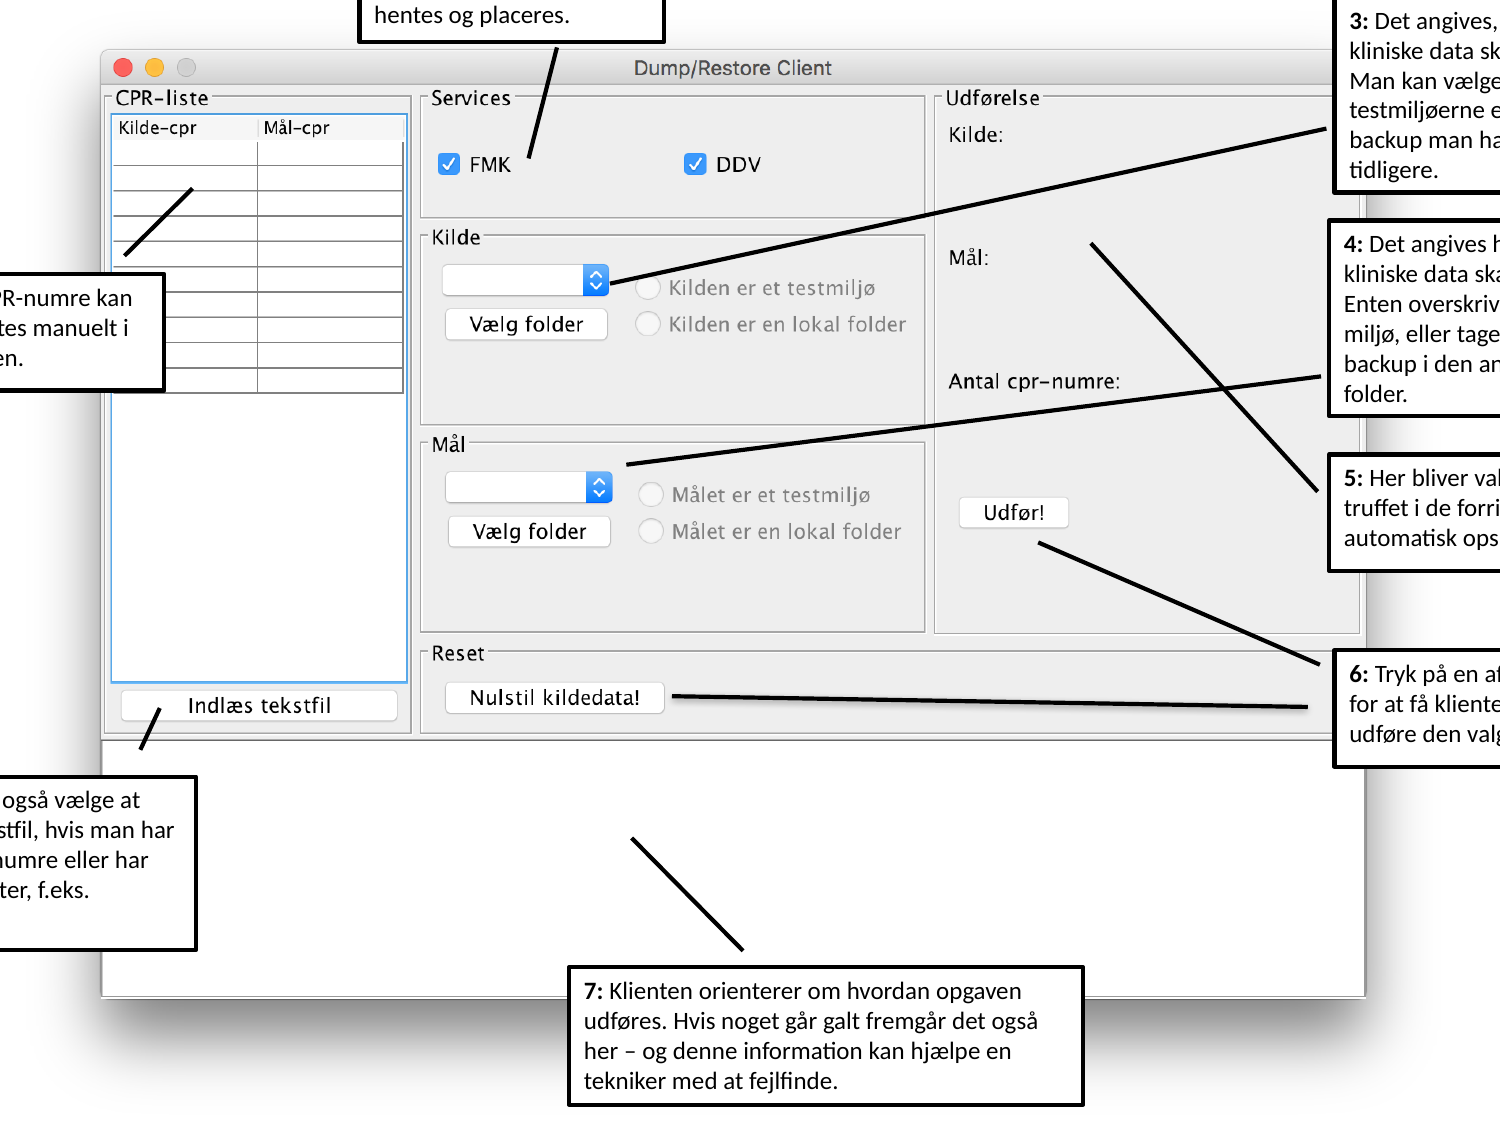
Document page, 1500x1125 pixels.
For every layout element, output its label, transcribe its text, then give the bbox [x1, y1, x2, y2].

text_box 4: Det angives hvor de kliniske data skal placeres. Enten overskrives data i et miljø, eller tages en backup i den angivne folder. [1460, 218, 1500, 418]
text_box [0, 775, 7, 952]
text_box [671, 695, 1308, 708]
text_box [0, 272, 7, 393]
picture [12, 0, 1455, 1125]
text_box 6: Tryk på en af knapperne for at få klienten til at udføre den valgte opgave. [1460, 648, 1500, 769]
text_box 3: Det angives, hvorfra de kliniske data skal hentes. Man kan vælge enten et af testmiljøerne eller en backup man har taget tidligere. [1456, 0, 1500, 195]
text_box 5: Her bliver valgene truffet i de forrige skridt automatisk opsummeret. [1460, 452, 1500, 573]
